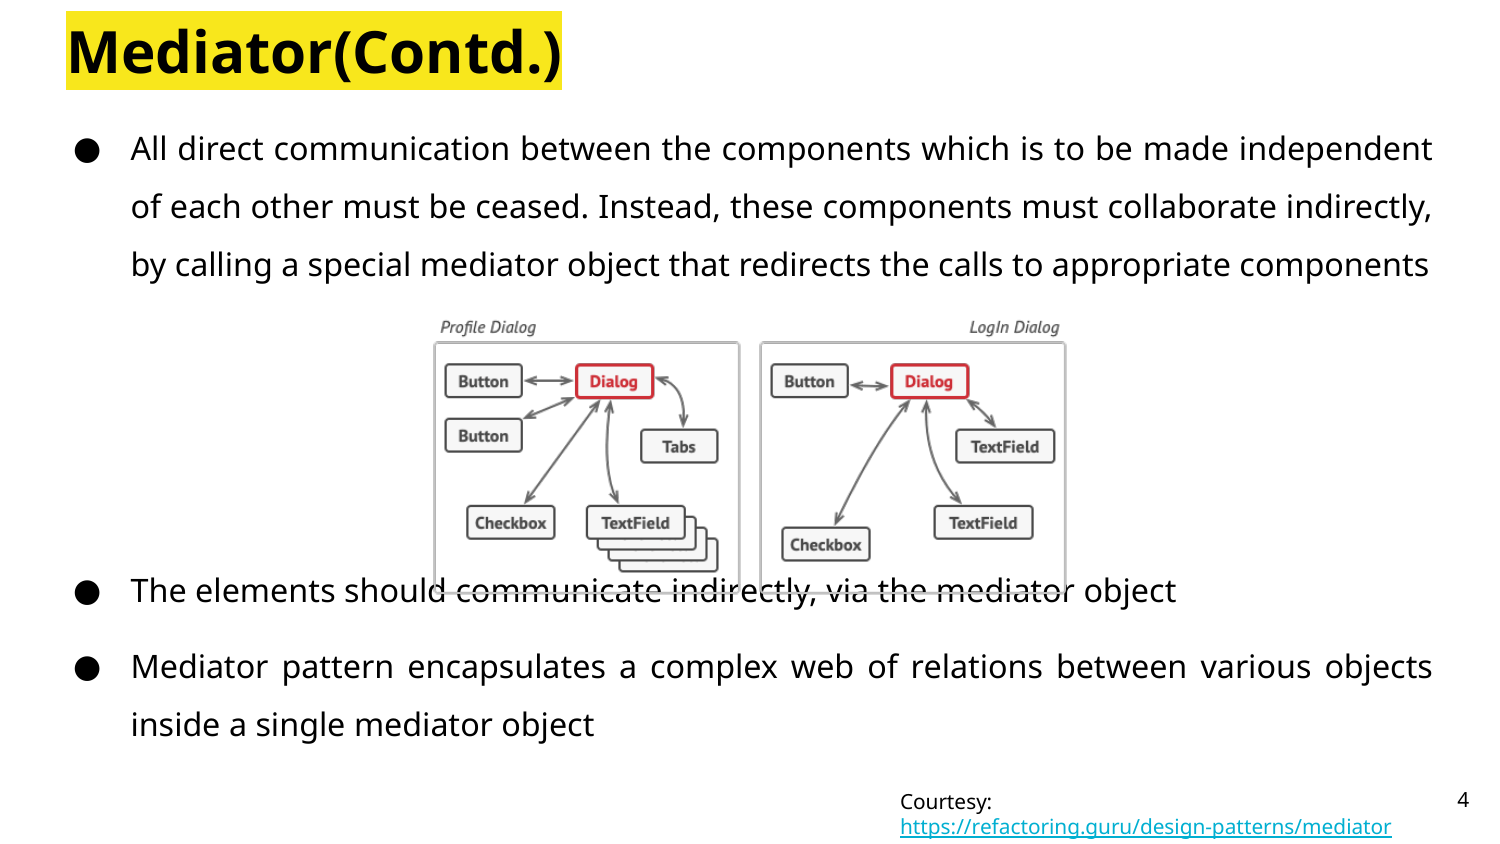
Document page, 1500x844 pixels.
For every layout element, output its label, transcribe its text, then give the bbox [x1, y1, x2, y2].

slide_number ‹#› [1394, 769, 1484, 834]
picture [424, 310, 1076, 605]
title Mediator(Contd.) [51, 0, 1449, 93]
list All direct communication between the components which is to be made independent of each other must be ceased. Instead, these components must collaborate indirectly, by calling a special mediator object that redirects the calls to appropriate components The elements should communicate indirectly, via the mediator object Mediator pattern encapsulates a complex web of relations between various objects inside a single mediator object [51, 93, 1449, 821]
text_box Courtesy: https://refactoring.guru/design-patterns/mediator [885, 773, 1409, 844]
